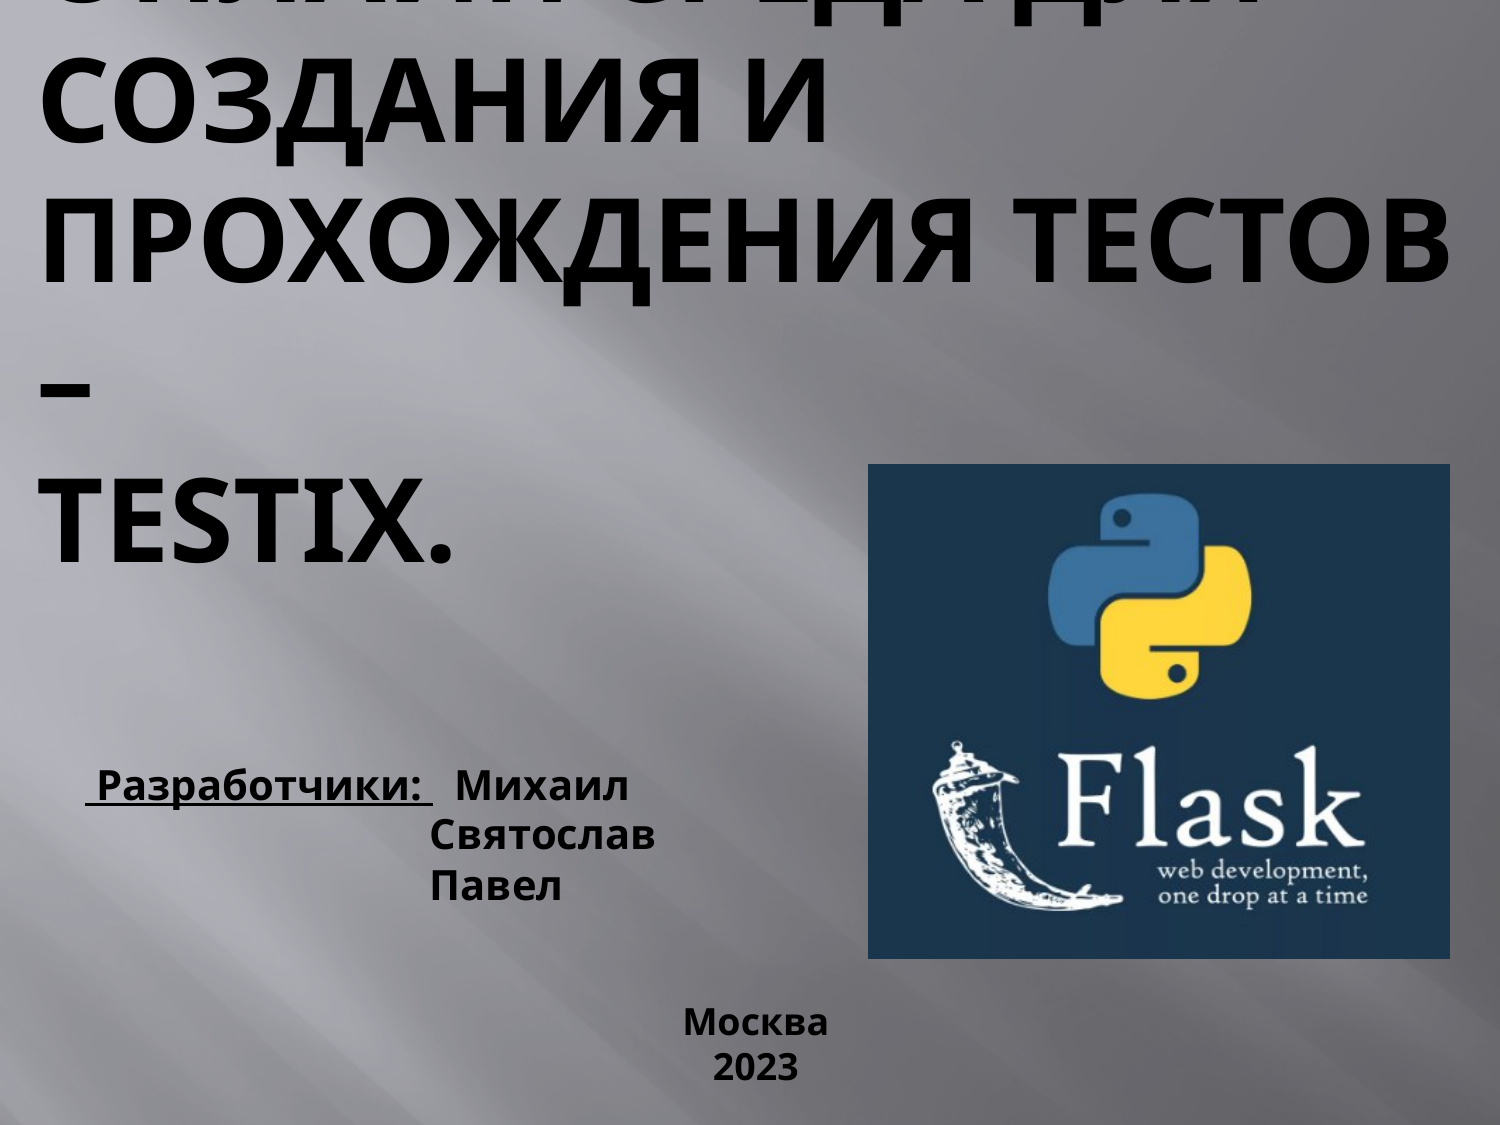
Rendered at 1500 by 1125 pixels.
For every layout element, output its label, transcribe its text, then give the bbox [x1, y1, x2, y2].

text_box Разработчики: Михаил Святослав Павел Москва 2023 [70, 750, 1441, 1125]
picture [0, 1, 1500, 1125]
title Онлайн среда для создания и прохождения тестов – testix. [29, 219, 1483, 586]
